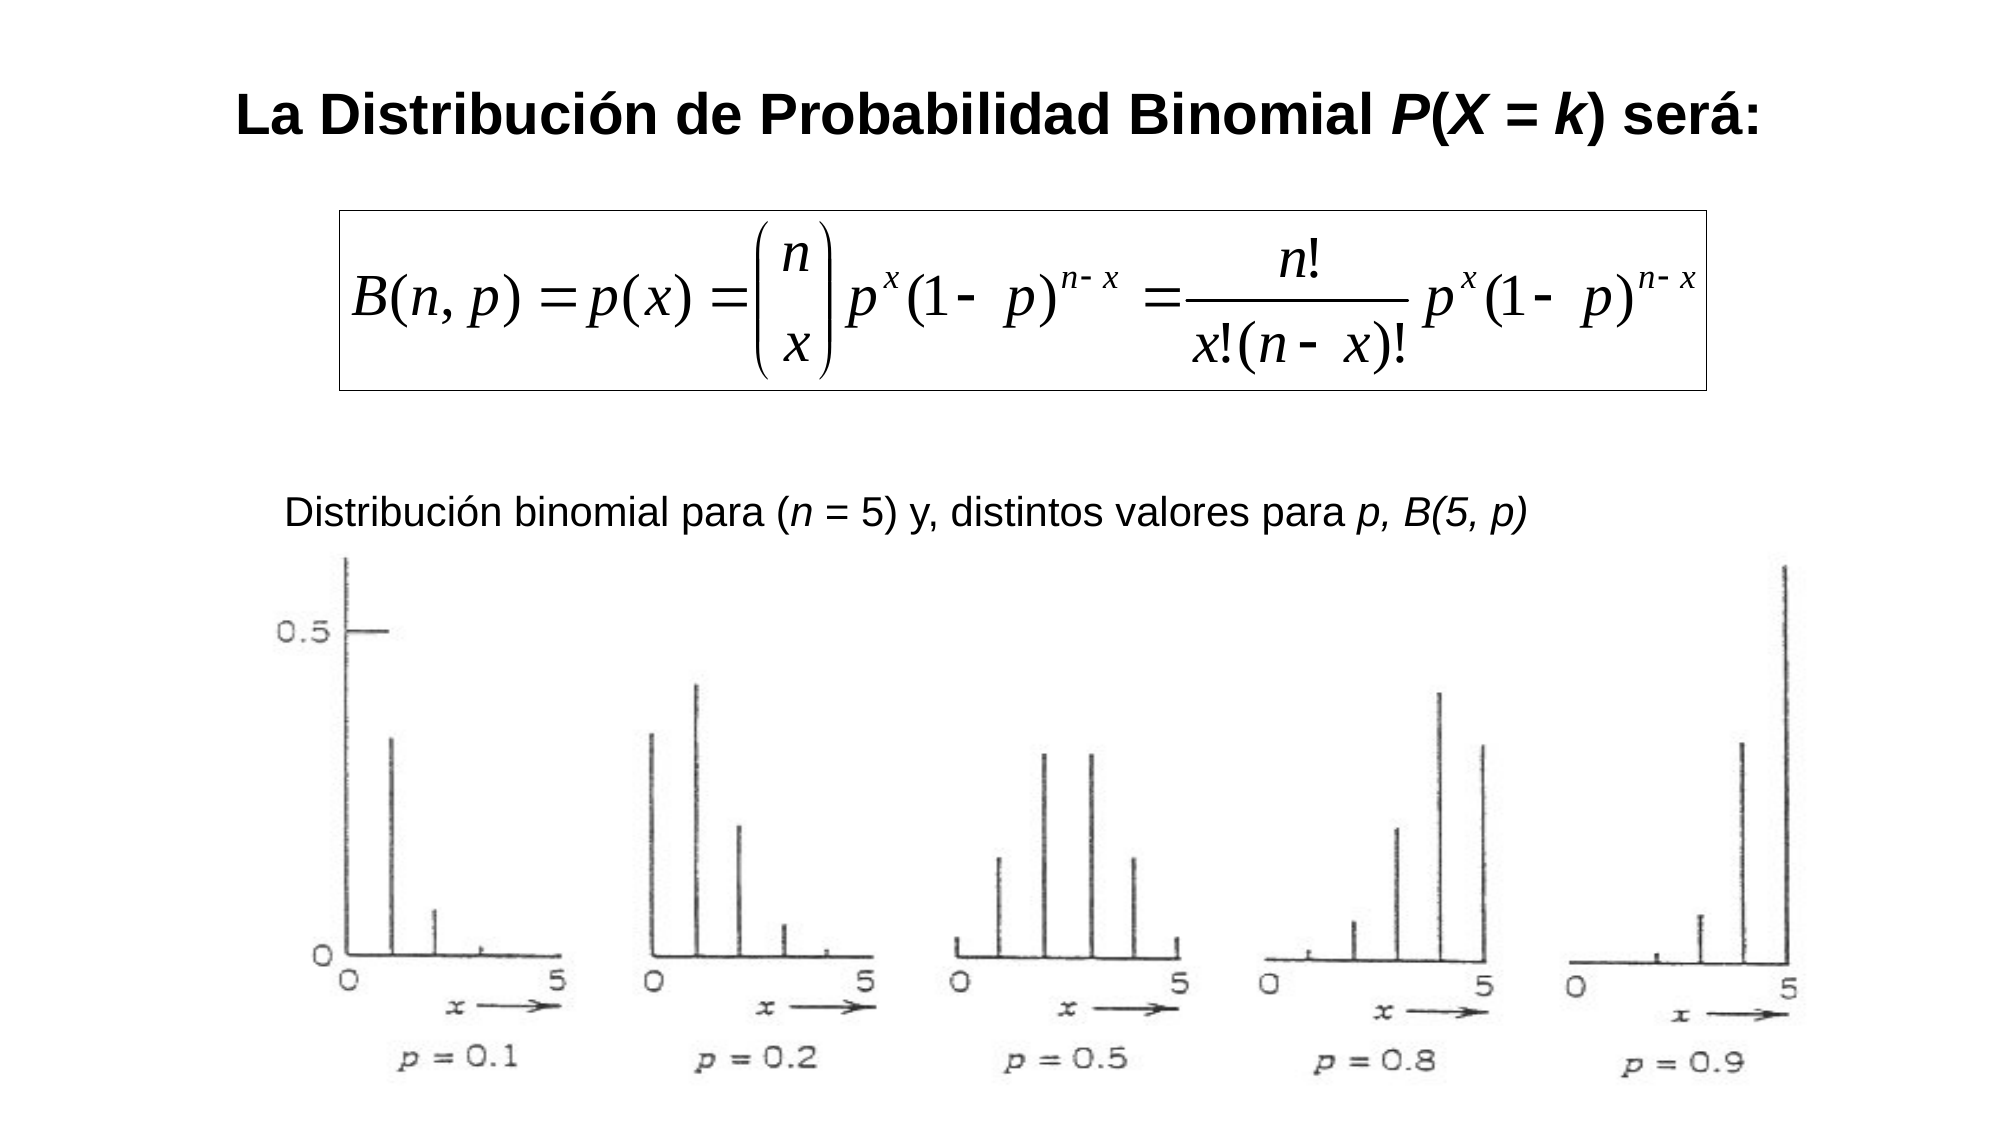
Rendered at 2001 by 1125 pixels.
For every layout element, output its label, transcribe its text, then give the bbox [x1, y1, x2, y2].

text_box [255, 477, 1823, 1087]
text_box La Distribución de Probabilidad Binomial P(X = k) será: [220, 68, 1788, 154]
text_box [340, 211, 1706, 390]
